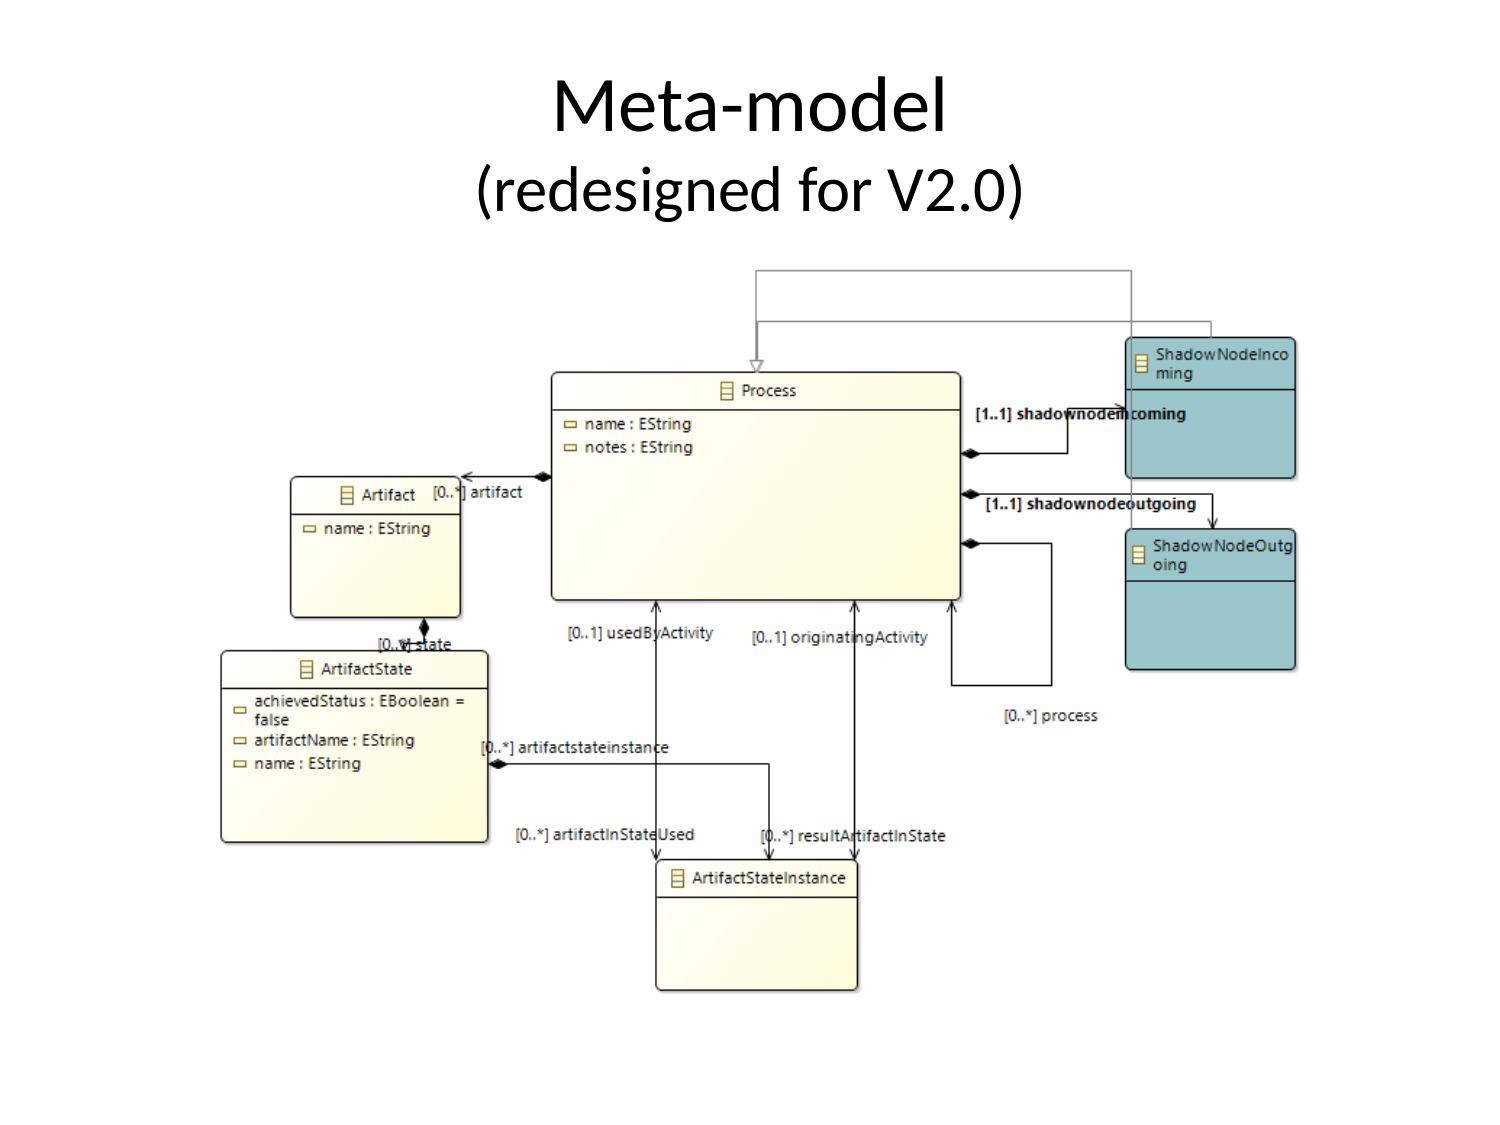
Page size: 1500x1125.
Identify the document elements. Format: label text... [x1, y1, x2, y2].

title Meta-model (redesigned for V2.0) [75, 45, 1425, 233]
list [199, 262, 1300, 1006]
